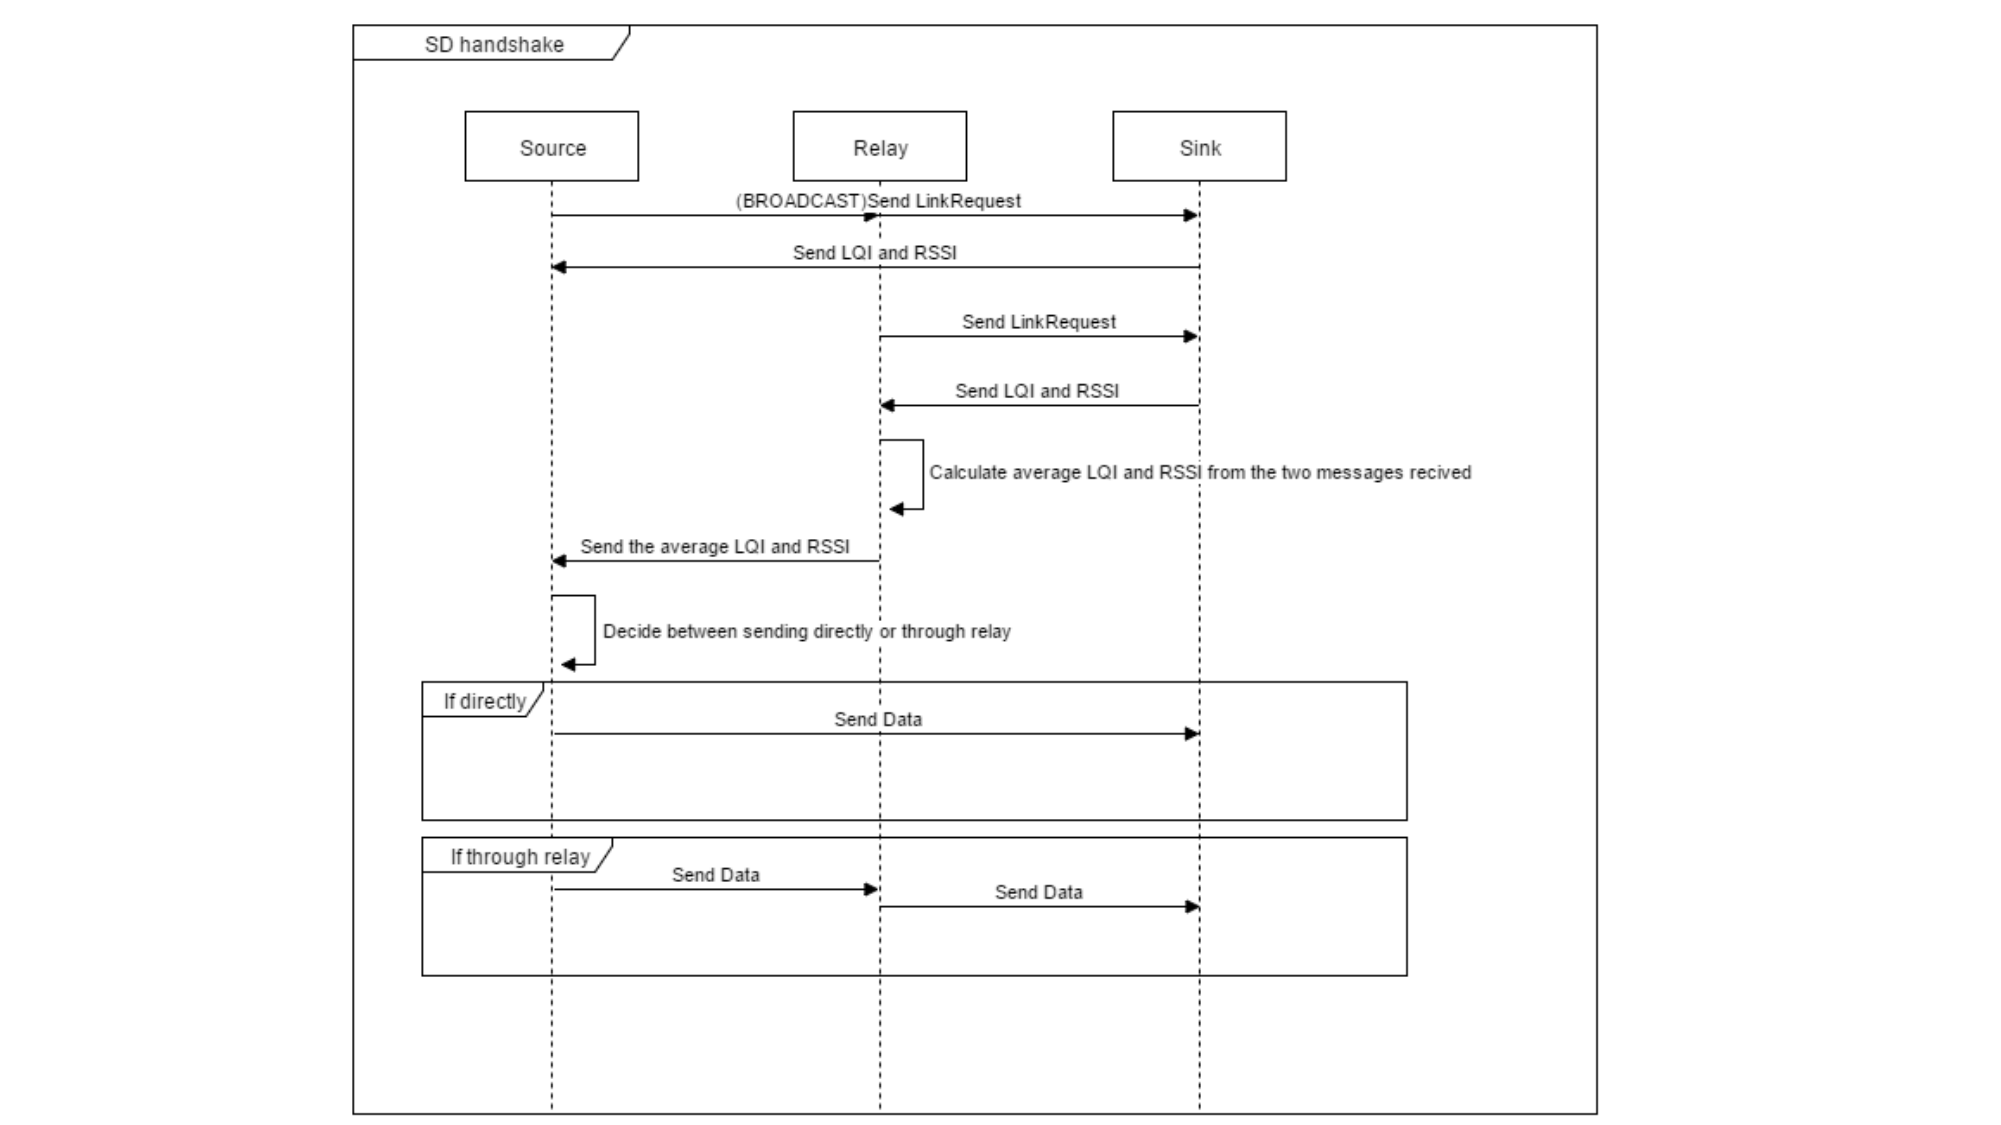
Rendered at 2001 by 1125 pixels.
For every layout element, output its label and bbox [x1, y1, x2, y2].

list [350, 23, 1600, 1117]
